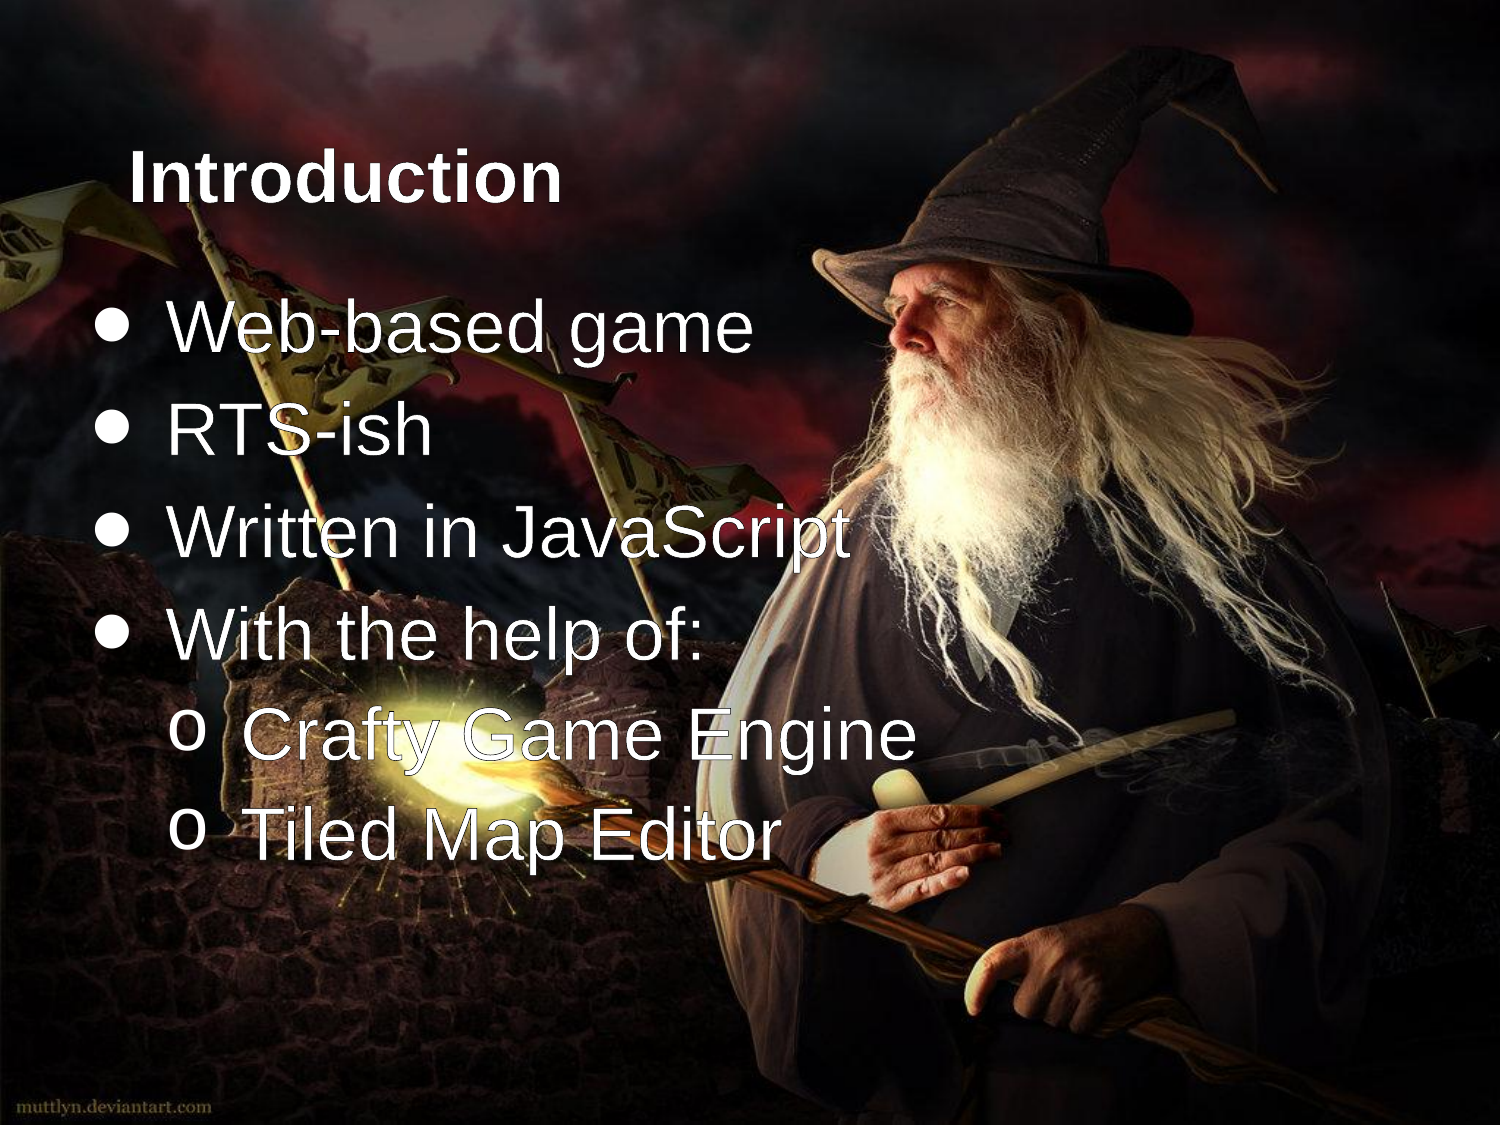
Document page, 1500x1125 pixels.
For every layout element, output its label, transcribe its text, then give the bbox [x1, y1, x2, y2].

list Web-based game RTS-ish Written in JavaScript With the help of: Crafty Game Engine Tiled Map Editor [75, 262, 1425, 1078]
picture [0, 0, 1500, 1125]
title Introduction [75, 45, 1425, 233]
